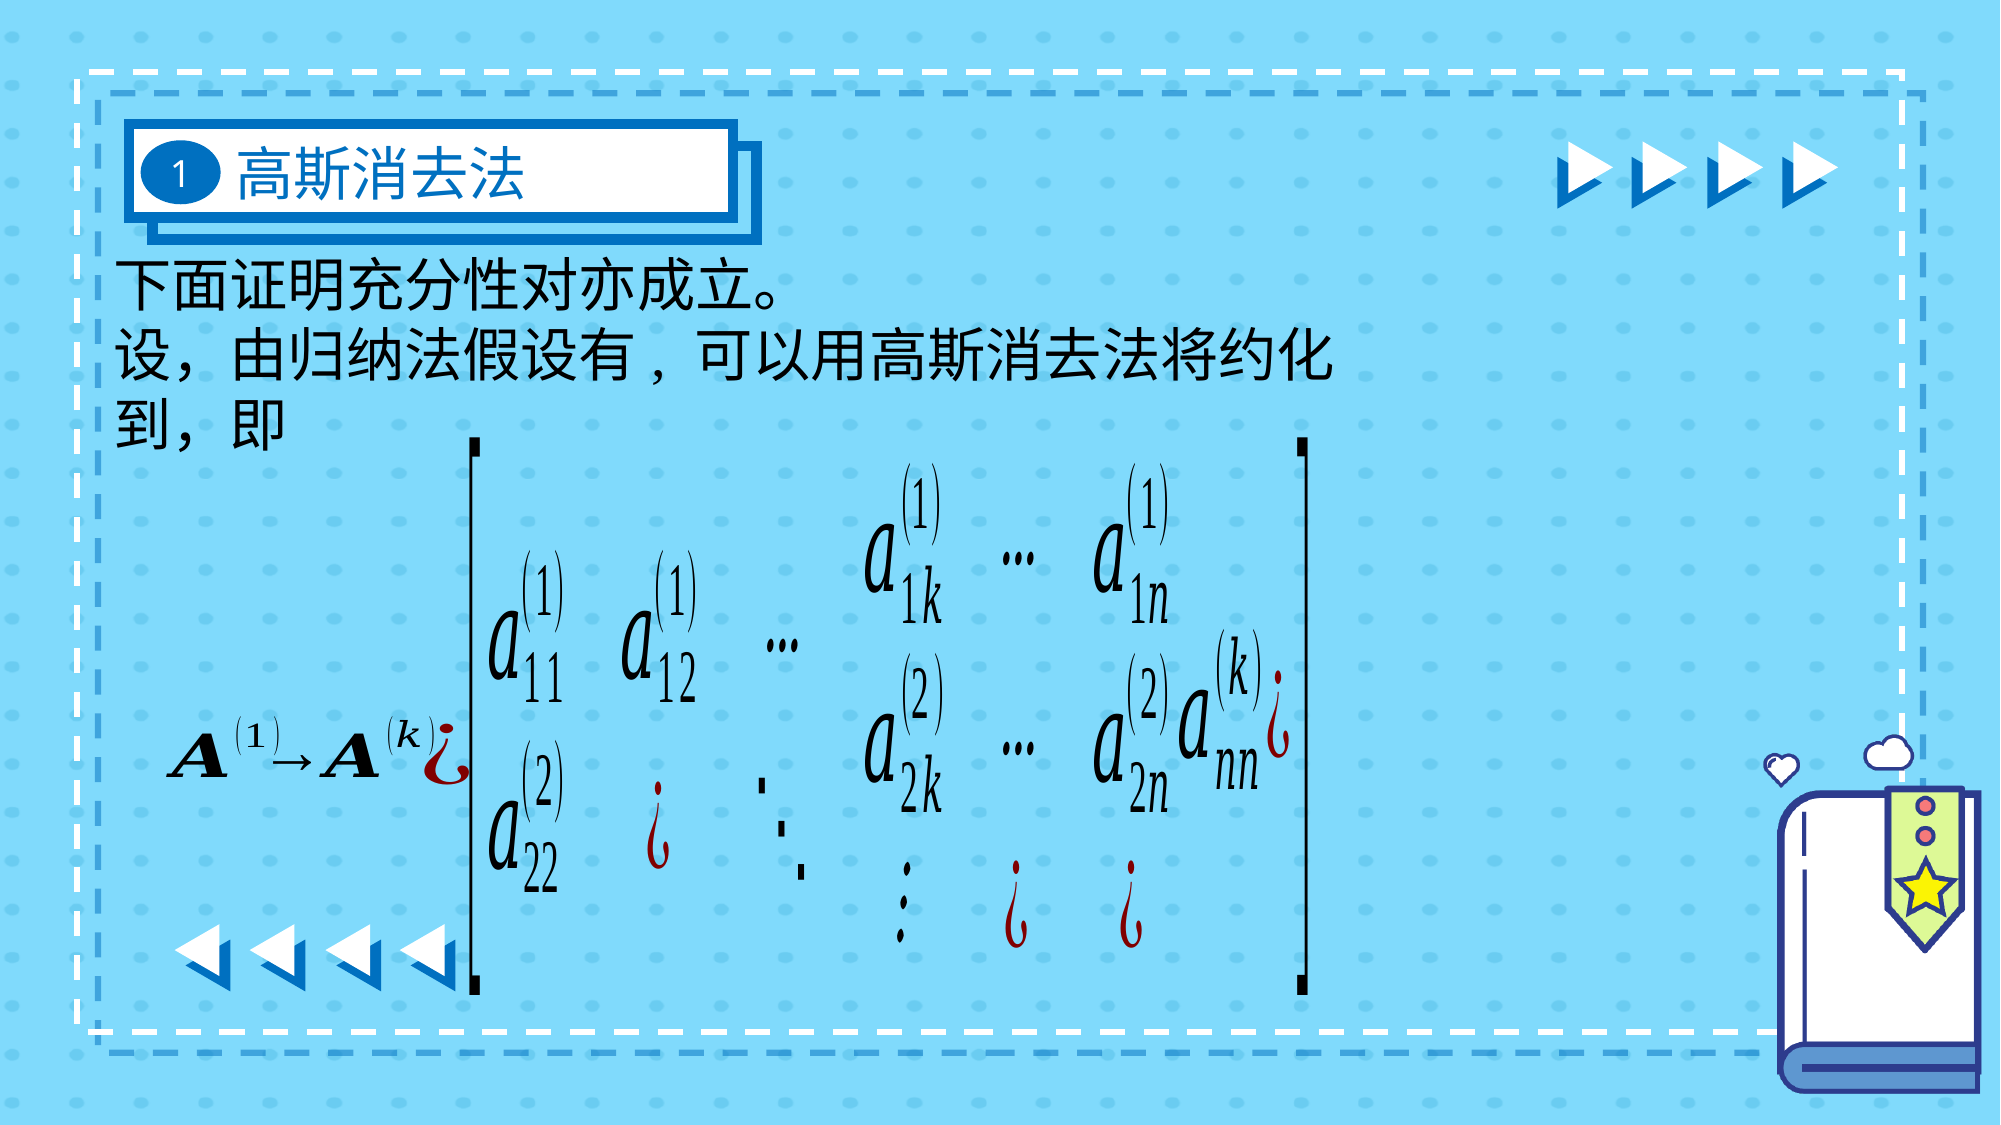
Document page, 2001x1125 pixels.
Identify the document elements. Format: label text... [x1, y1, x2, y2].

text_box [162, 432, 1314, 1004]
picture [3, 1, 2001, 1125]
text_box 1 [139, 139, 222, 206]
text_box 高斯消去法 [220, 129, 716, 215]
